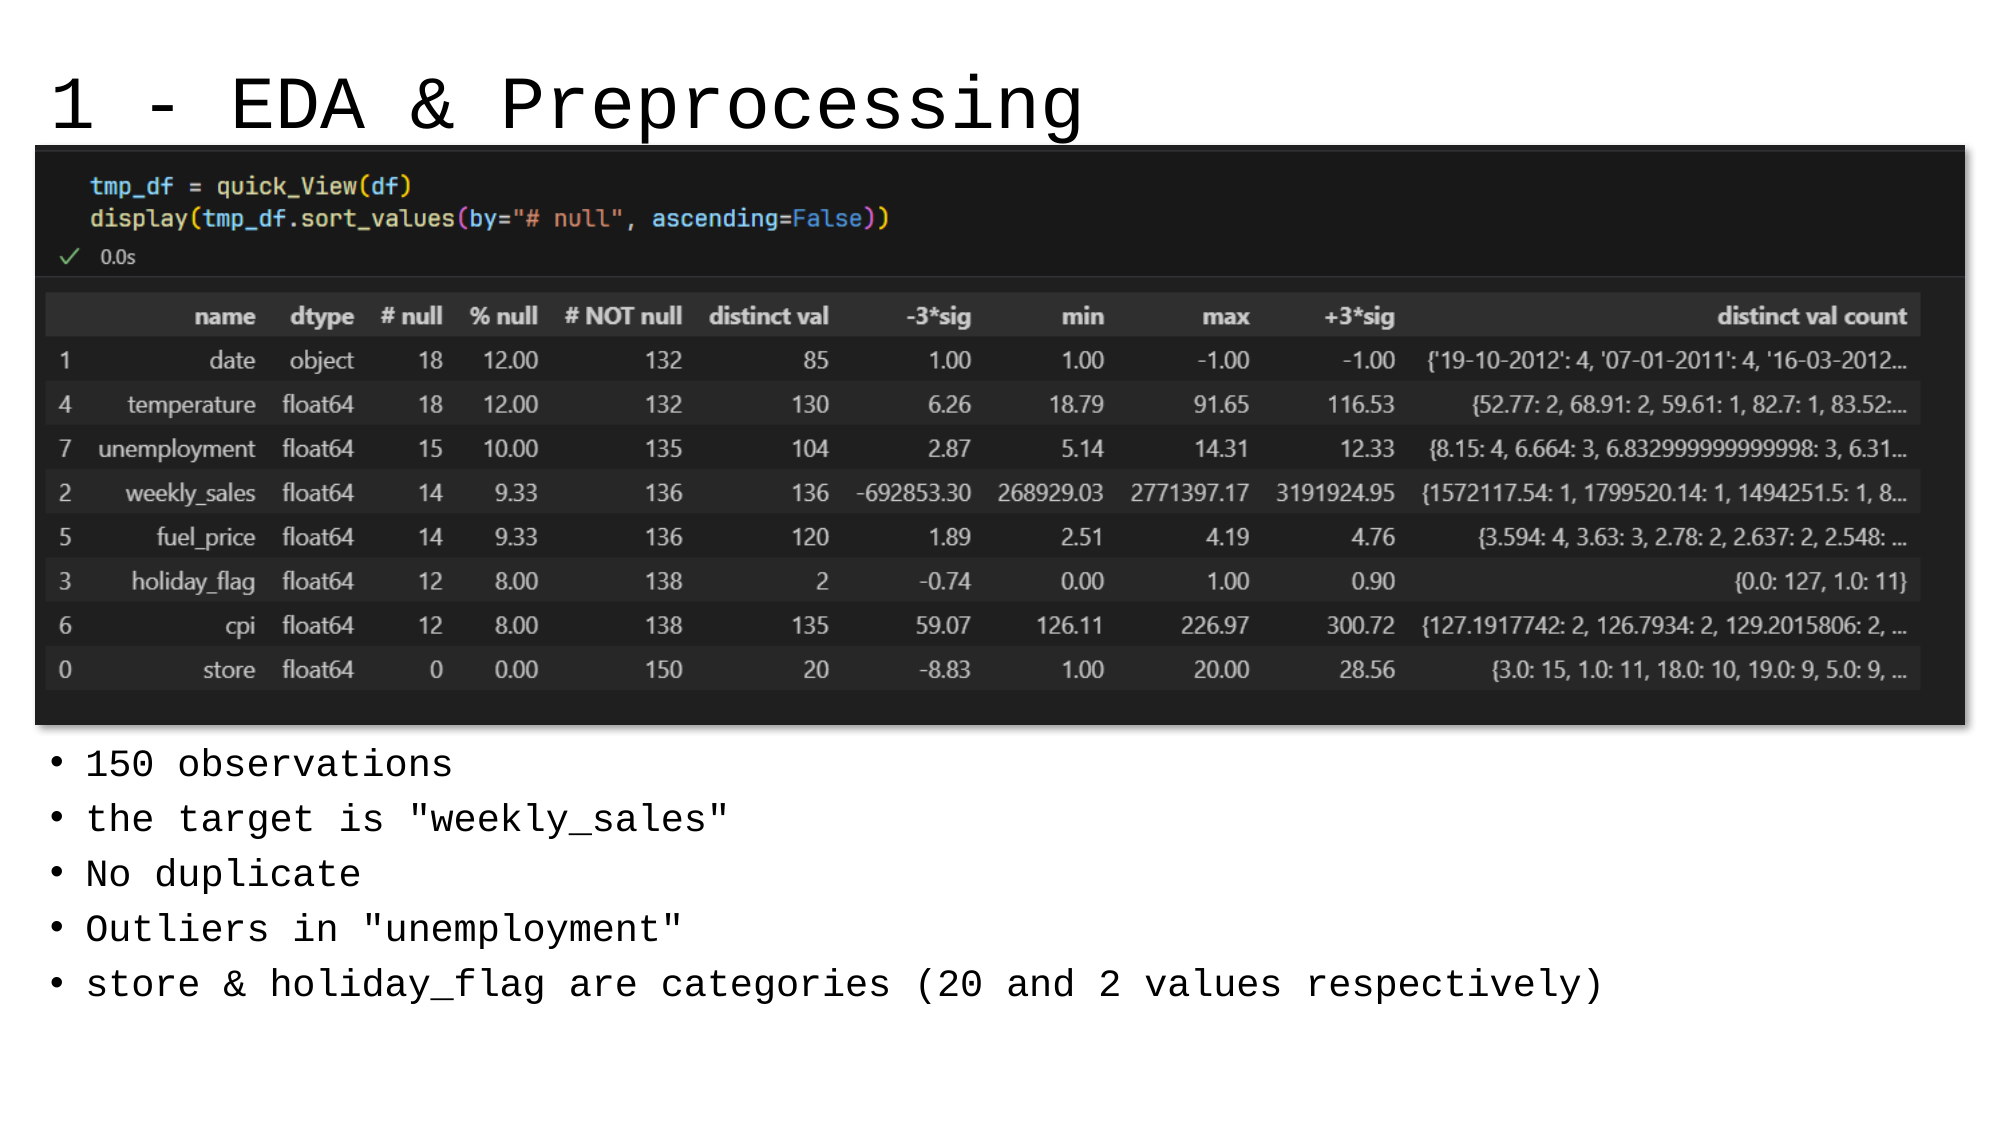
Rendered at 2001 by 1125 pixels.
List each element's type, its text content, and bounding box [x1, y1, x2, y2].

title 1 - EDA & Preprocessing [35, 22, 1965, 145]
picture [34, 145, 1965, 725]
list 150 observations the target is "weekly_sales" No duplicate Outliers in "unemployment" store & holiday_flag are categories (20 and 2 values respectively) [35, 735, 1965, 1014]
